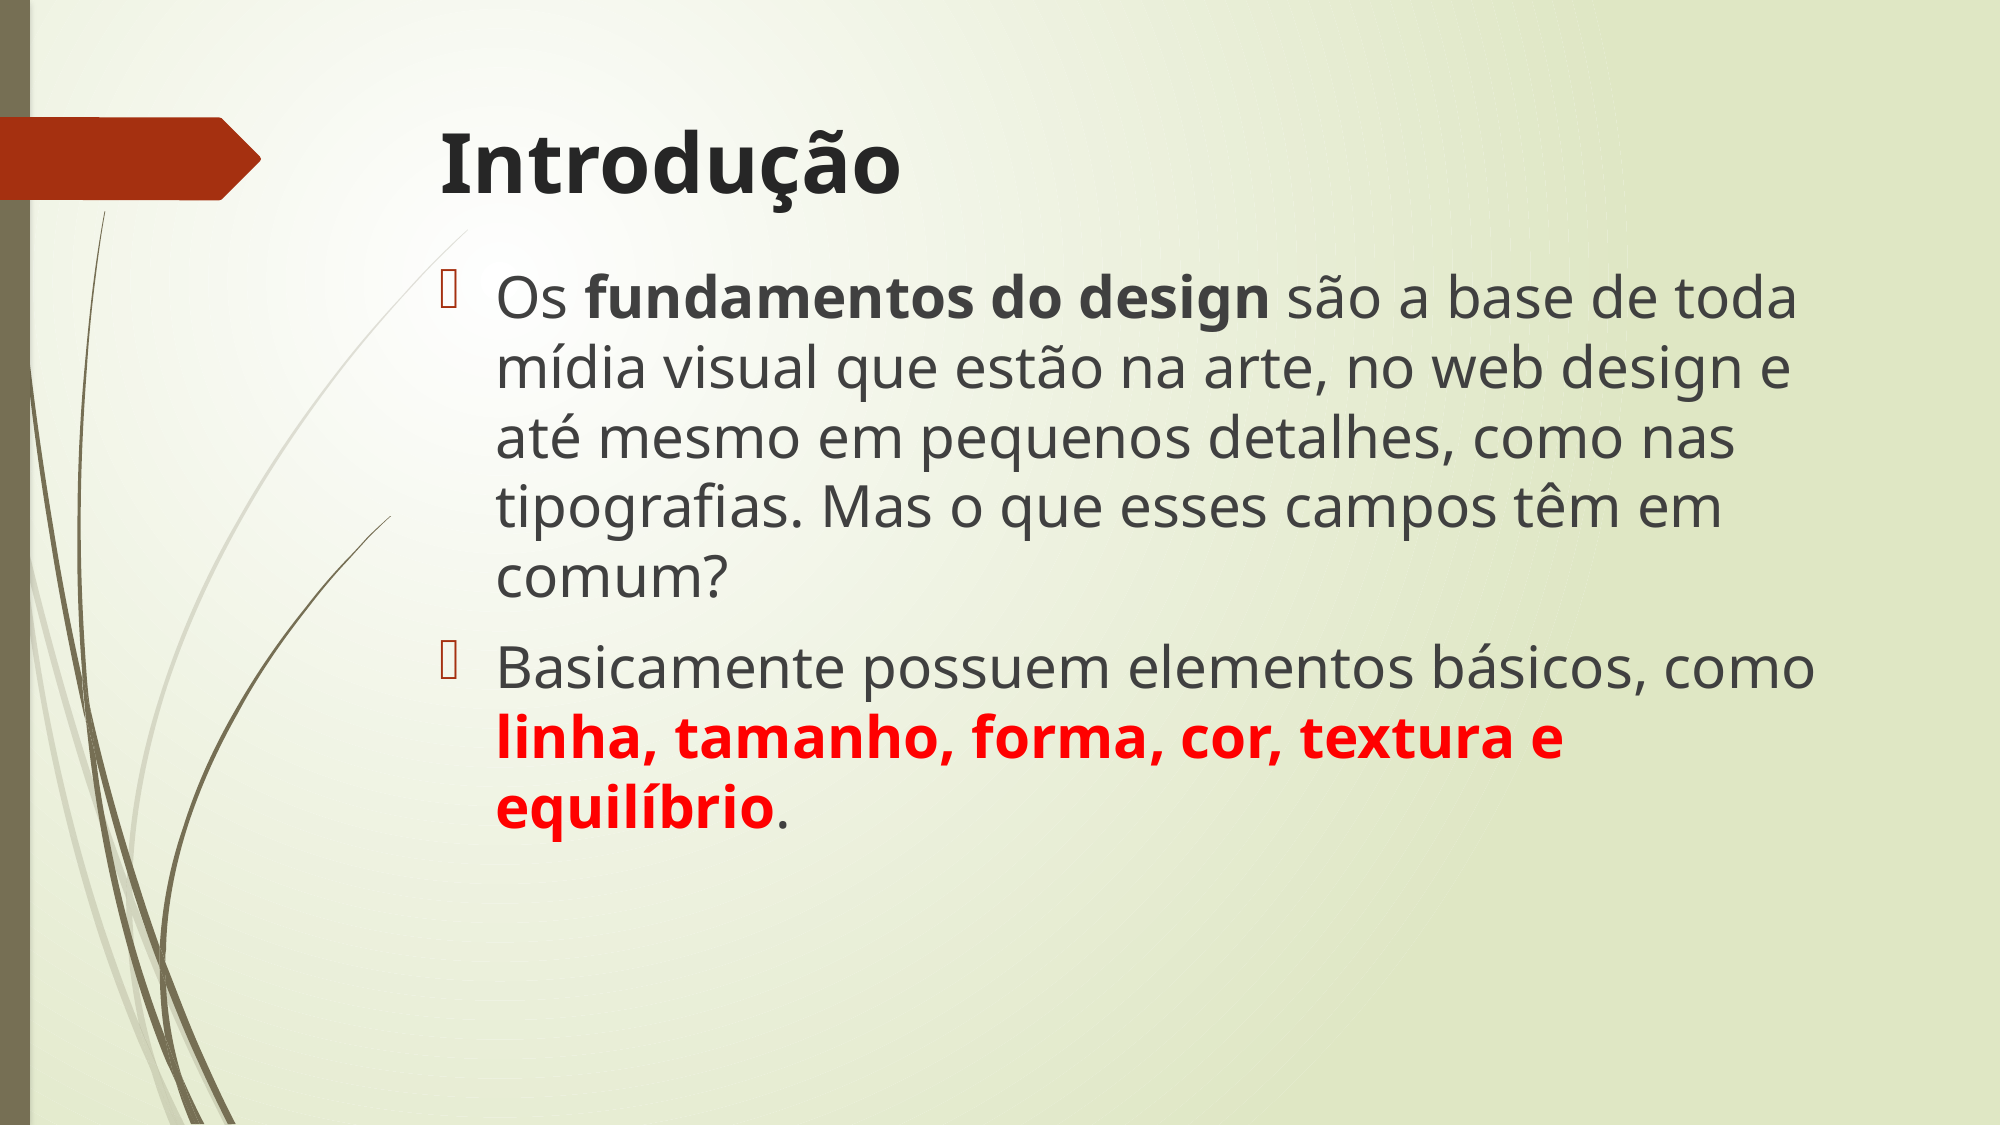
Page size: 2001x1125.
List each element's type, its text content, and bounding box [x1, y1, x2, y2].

title Introdução [425, 102, 1888, 225]
list Os fundamentos do design são a base de toda mídia visual que estão na arte, no web design e até mesmo em pequenos detalhes, como nas tipografias. Mas o que esses campos têm em comum? Basicamente possuem elementos básicos, como linha, tamanho, forma, cor, textura e equilíbrio. [424, 252, 1887, 873]
